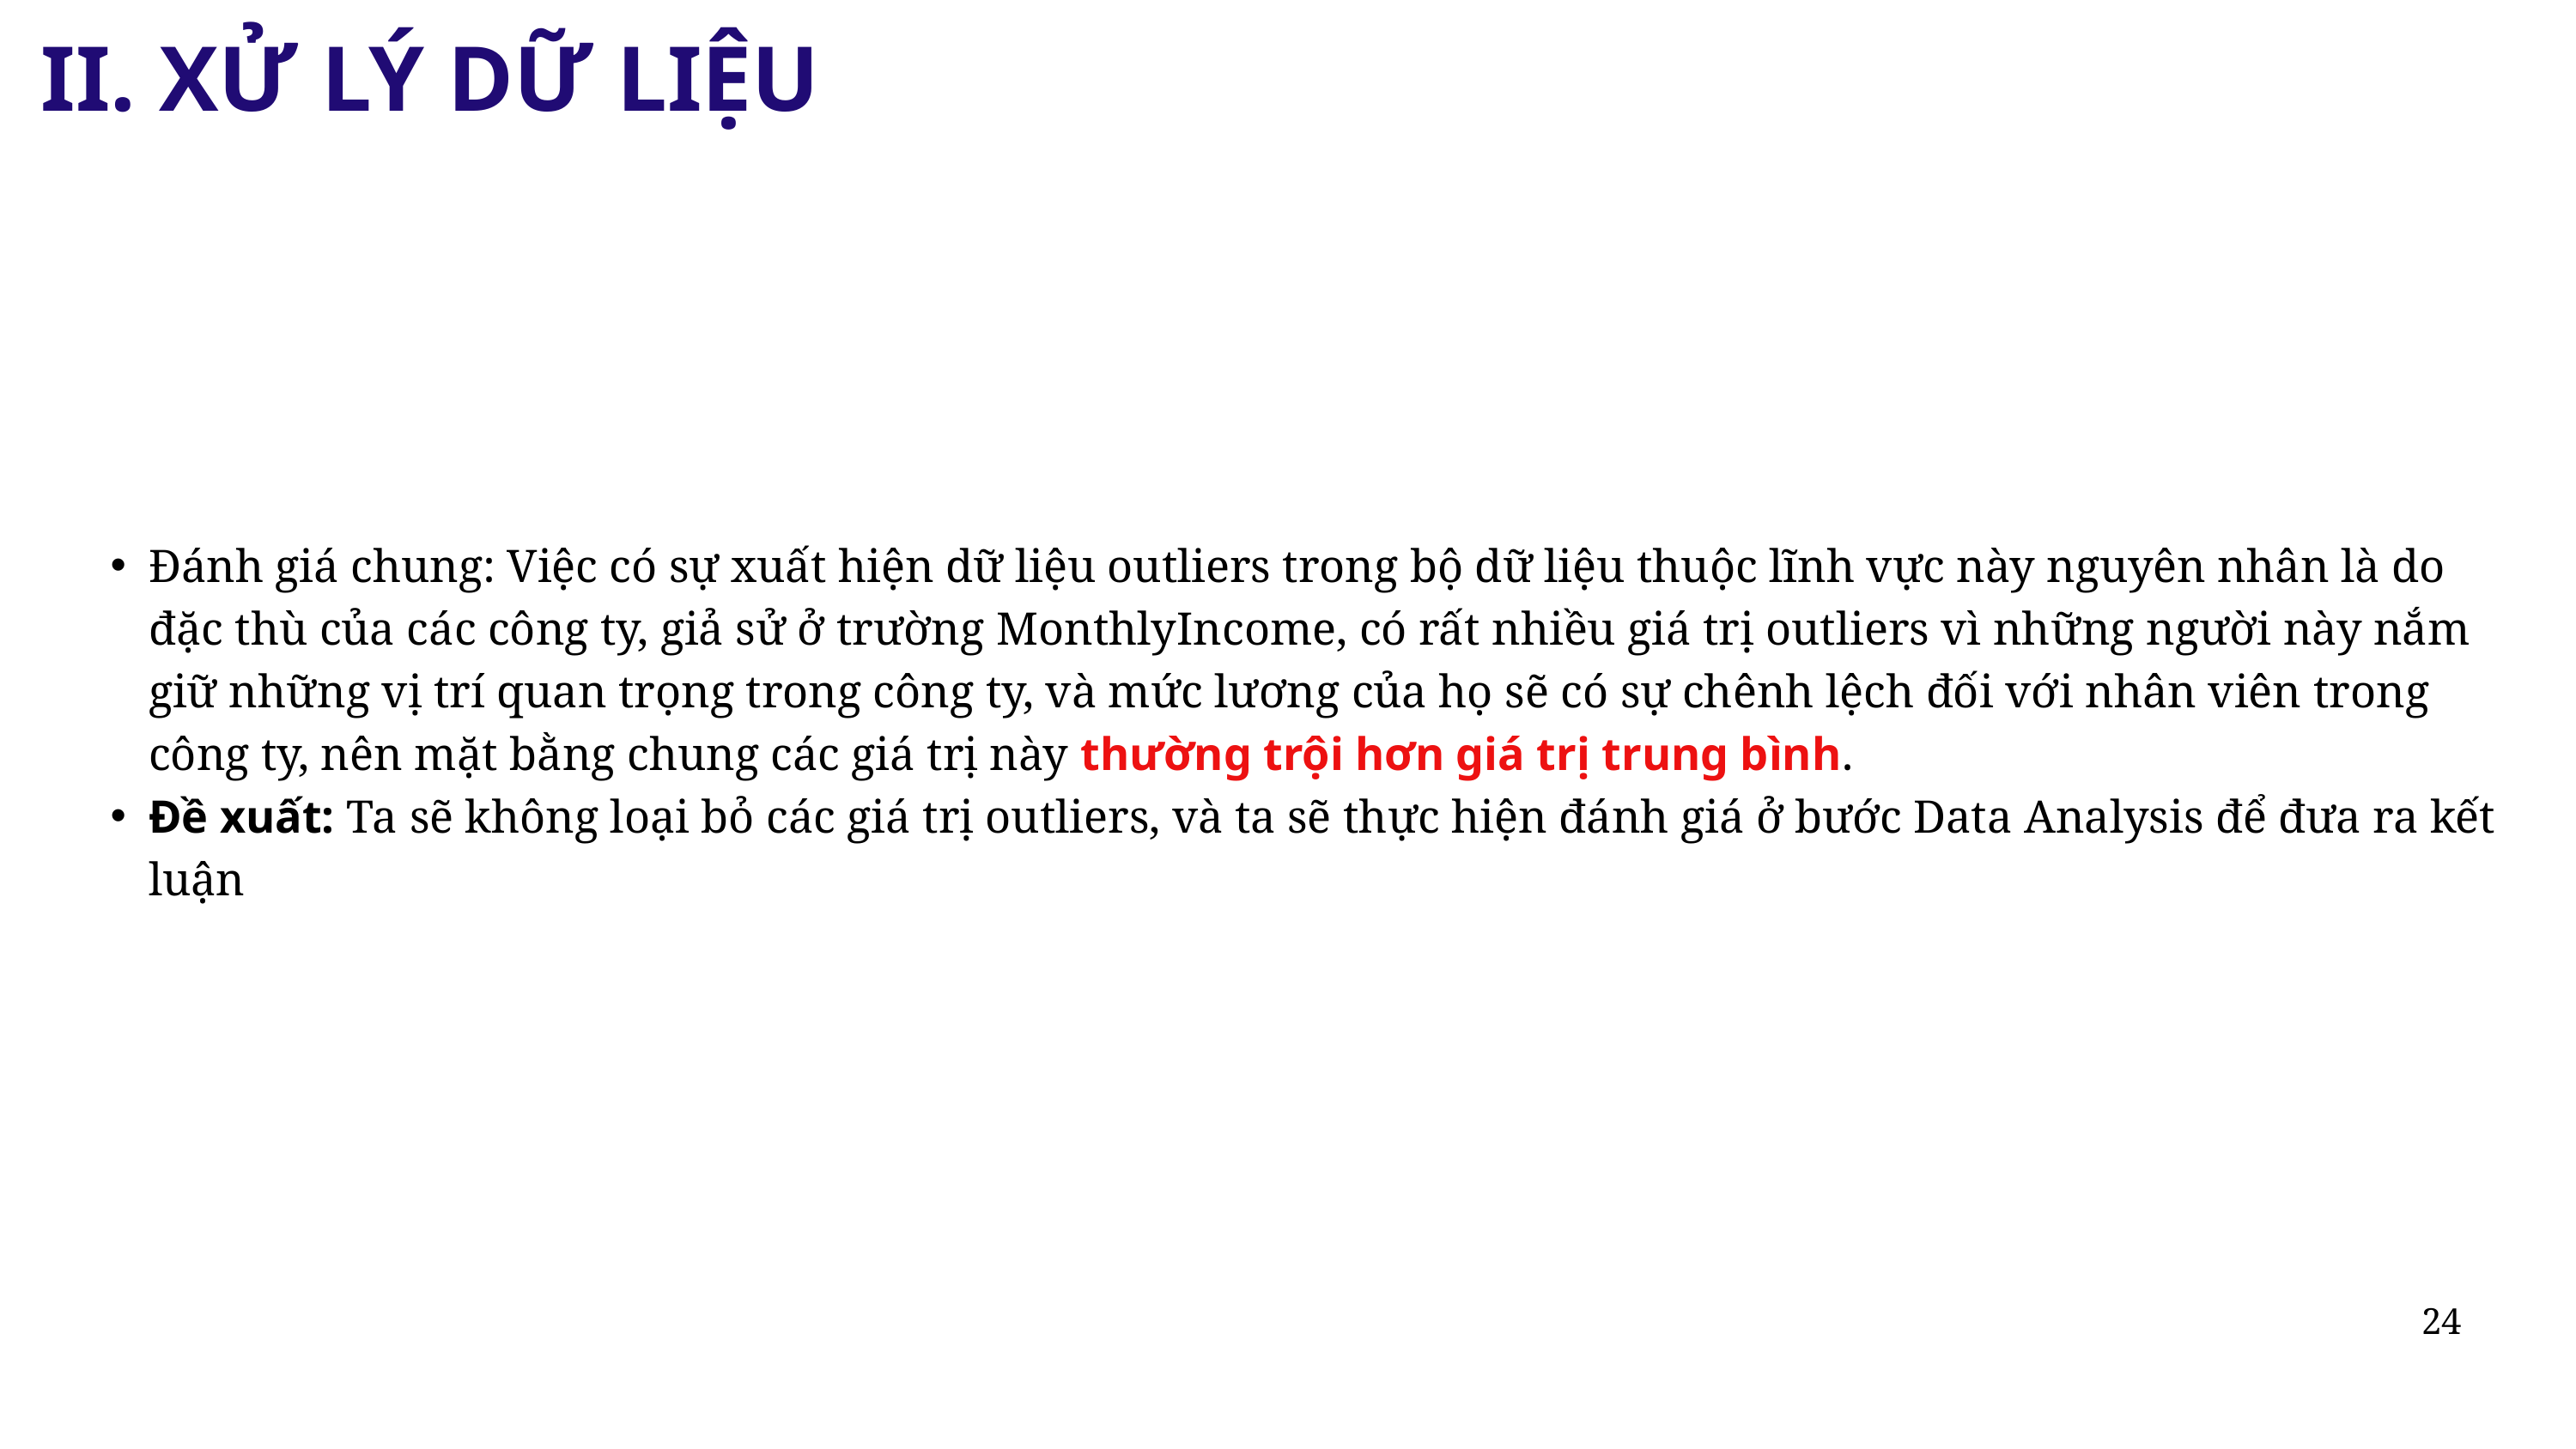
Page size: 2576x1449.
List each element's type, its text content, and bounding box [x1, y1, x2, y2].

text_box II. XỬ LÝ DỮ LIỆU [40, 4, 830, 130]
text_box 24 [2421, 1291, 2462, 1342]
text_box Đánh giá chung: Việc có sự xuất hiện dữ liệu outliers trong bộ dữ liệu thuộc lĩnh vực này nguyên nhân là do đặc thù của các công ty, giả sử ở trường MonthlyIncome, có rất nhiều giá trị outliers vì những người này nắm giữ những vị trí quan trọng trong công ty, và mức lương của họ sẽ có sự chênh lệch đối với nhân viên trong công ty, nên mặt bằng chung các giá trị này thường trội hơn giá trị trung bình. Đề xuất: Ta sẽ không loại bỏ các giá trị outliers, và ta sẽ thực hiện đánh giá ở bước Data Analysis để đưa ra kết luận [72, 529, 2504, 968]
